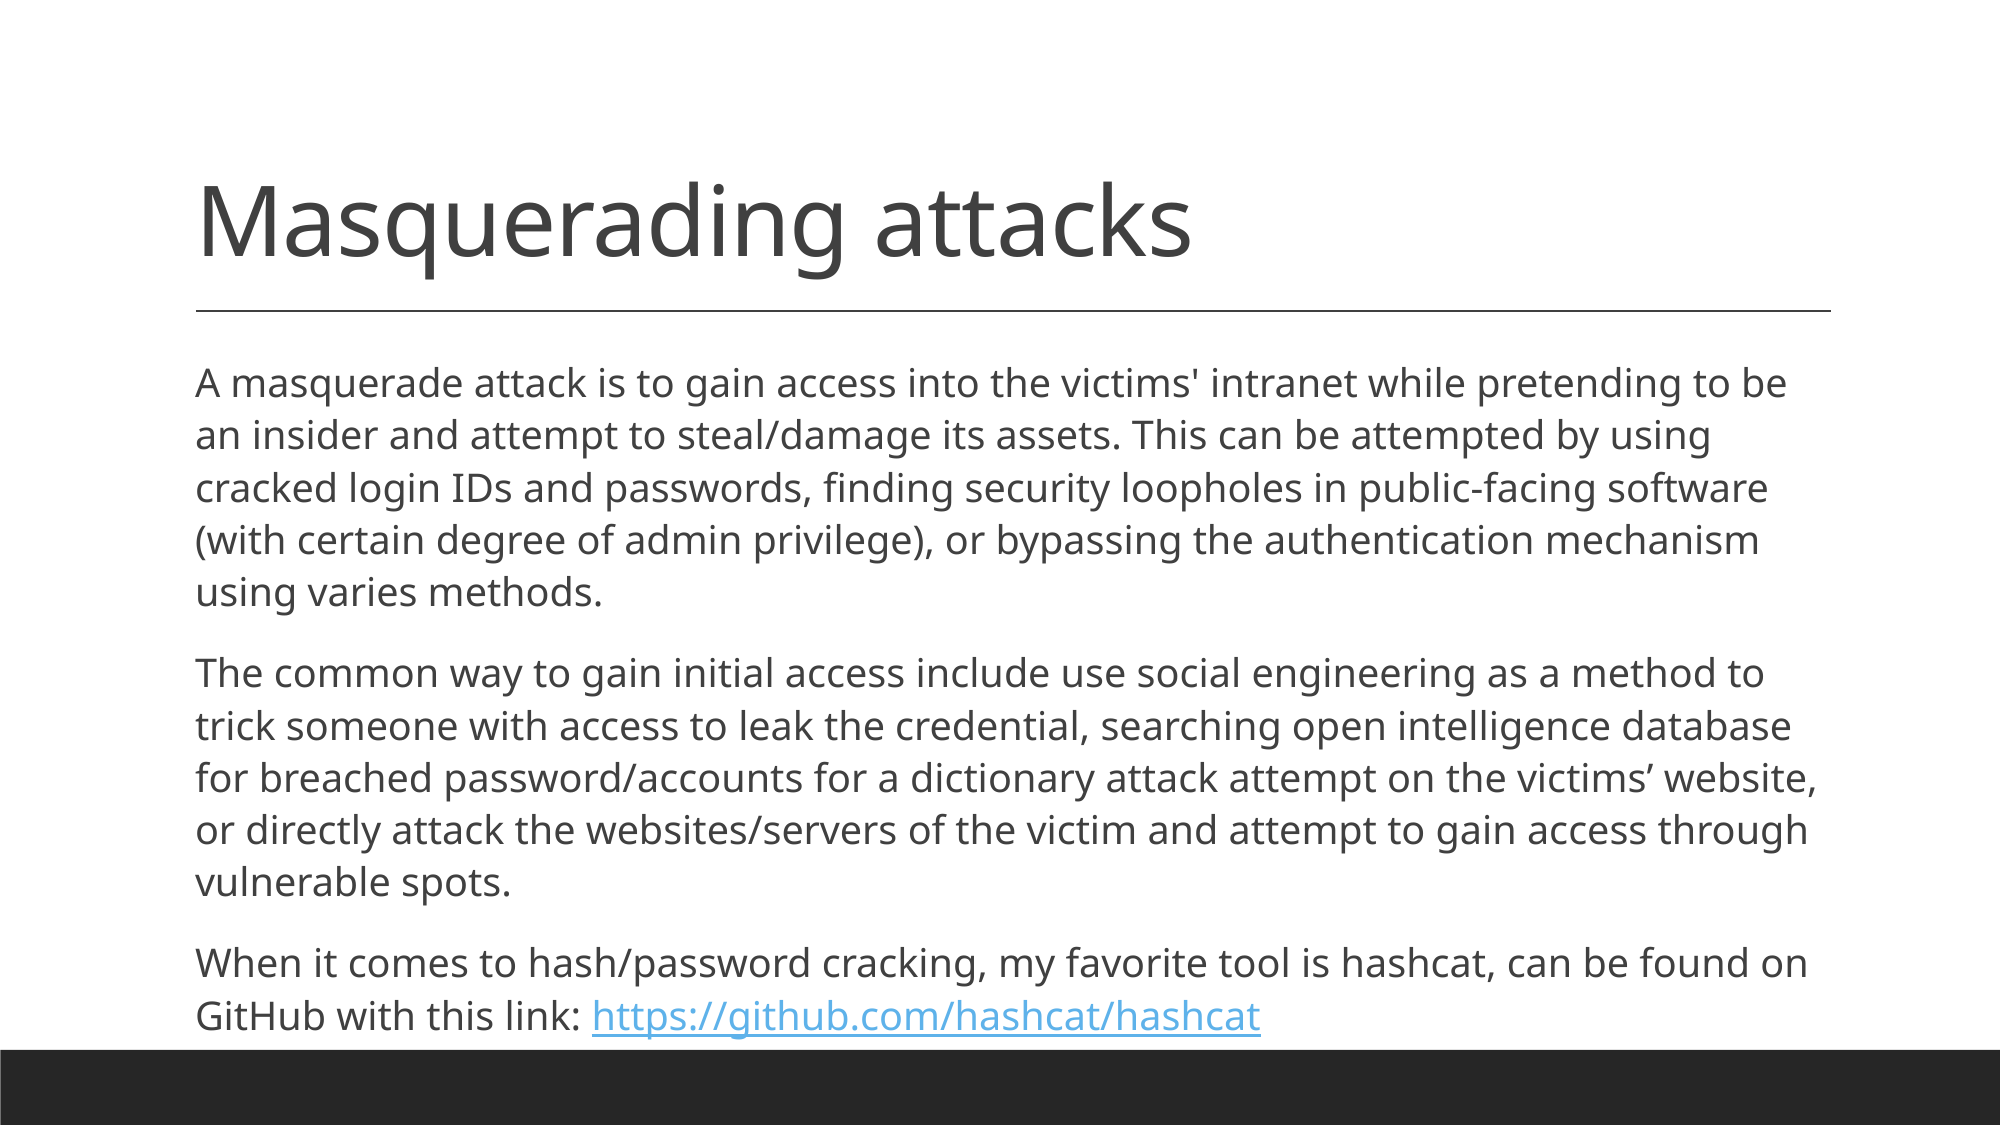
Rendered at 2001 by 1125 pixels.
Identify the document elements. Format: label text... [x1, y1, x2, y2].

list A masquerade attack is to gain access into the victims' intranet while pretending to be an insider and attempt to steal/damage its assets. This can be attempted by using cracked login IDs and passwords, finding security loopholes in public-facing software (with certain degree of admin privilege), or bypassing the authentication mechanism using varies methods. The common way to gain initial access include use social engineering as a method to trick someone with access to leak the credential, searching open intelligence database for breached password/accounts for a dictionary attack attempt on the victims’ website, or directly attack the websites/servers of the victim and attempt to gain access through vulnerable spots. When it comes to hash/password cracking, my favorite tool is hashcat, can be found on GitHub with this link: https://github.com/hashcat/hashcat [180, 345, 1830, 963]
title Masquerading attacks [180, 47, 1830, 285]
